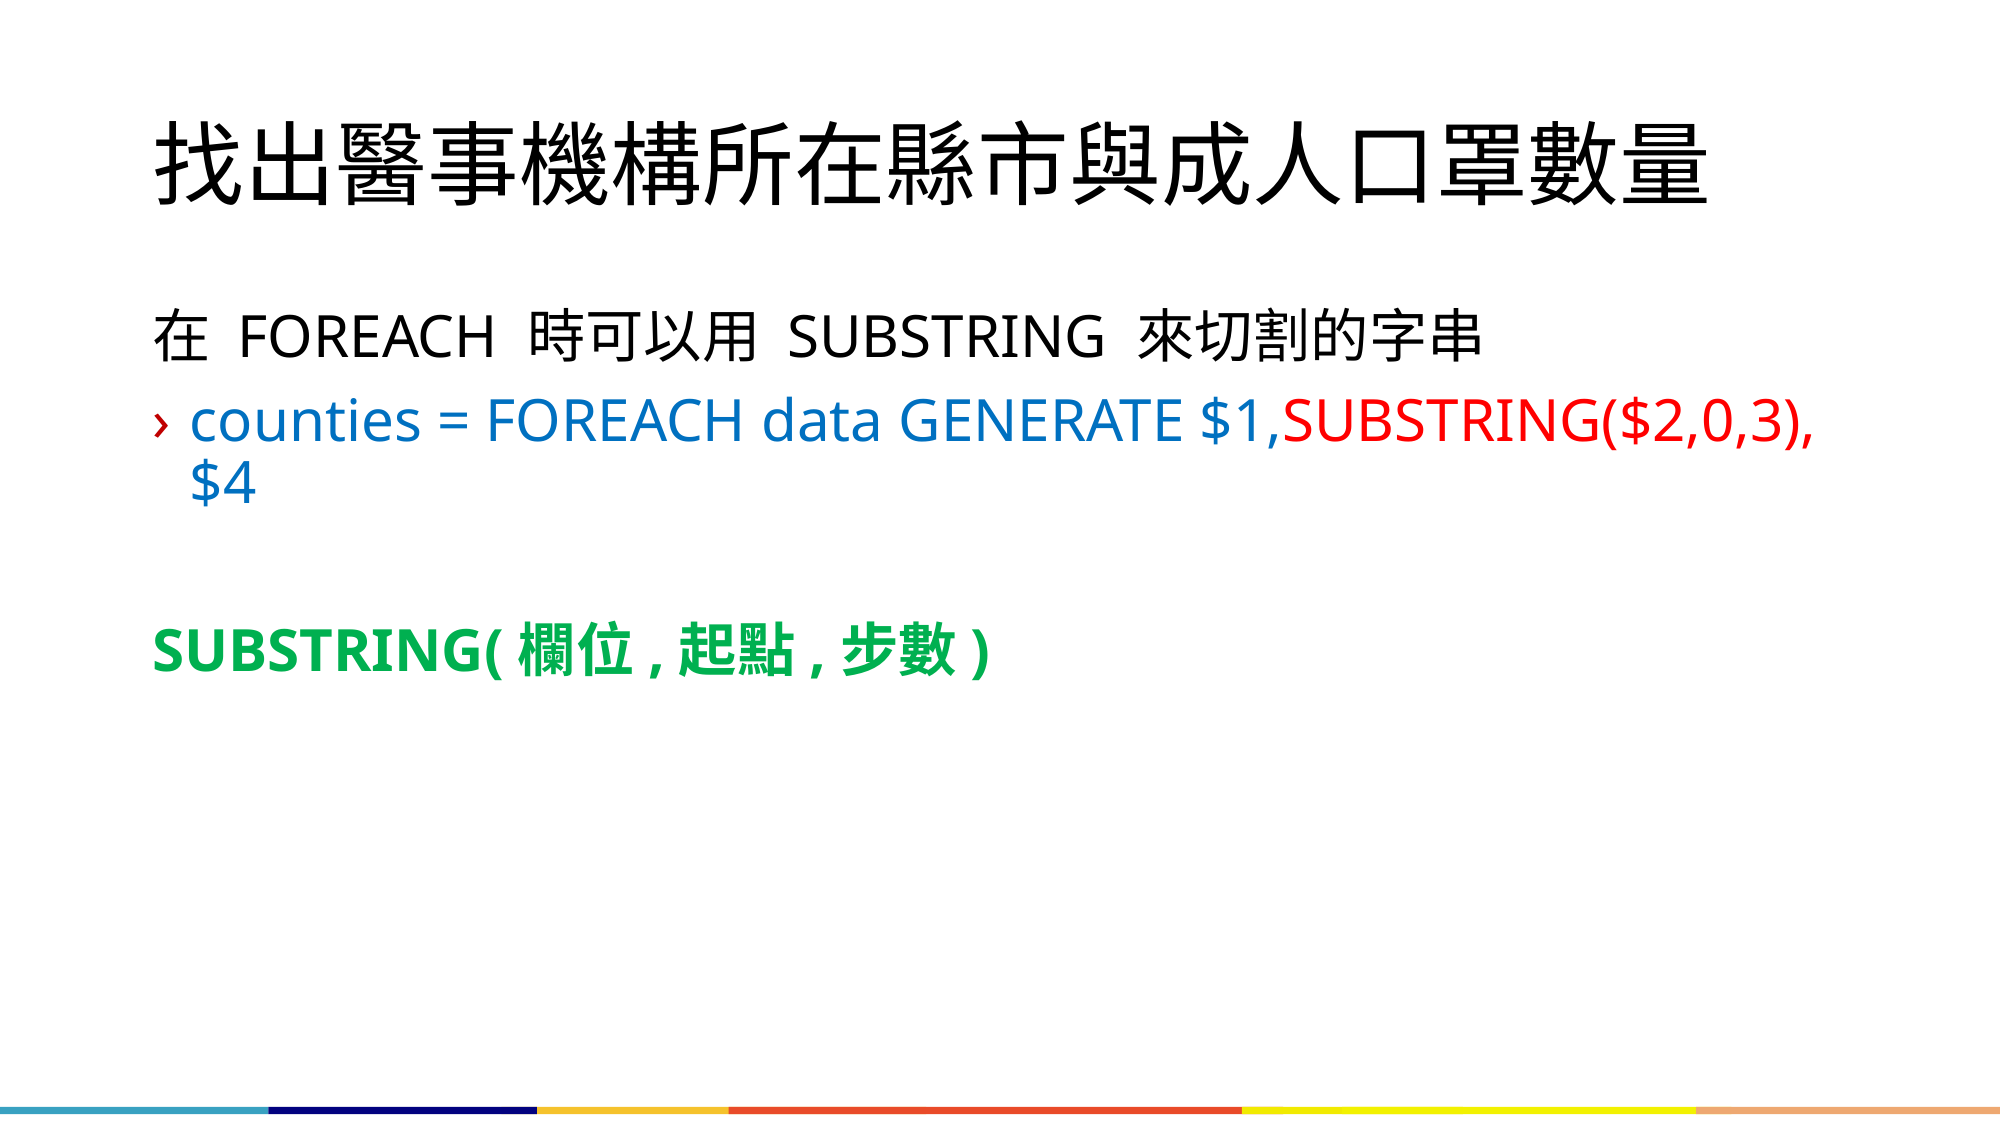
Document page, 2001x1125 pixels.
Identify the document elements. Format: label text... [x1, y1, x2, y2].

title 找出醫事機構所在縣市與成人口罩數量 [137, 59, 1863, 278]
list 在 FOREACH 時可以用 SUBSTRING 來切割的字串 counties = FOREACH data GENERATE $1,SUBSTRING($2,0,3),$4 SUBSTRING(欄位,起點,步數) [137, 299, 1863, 1014]
